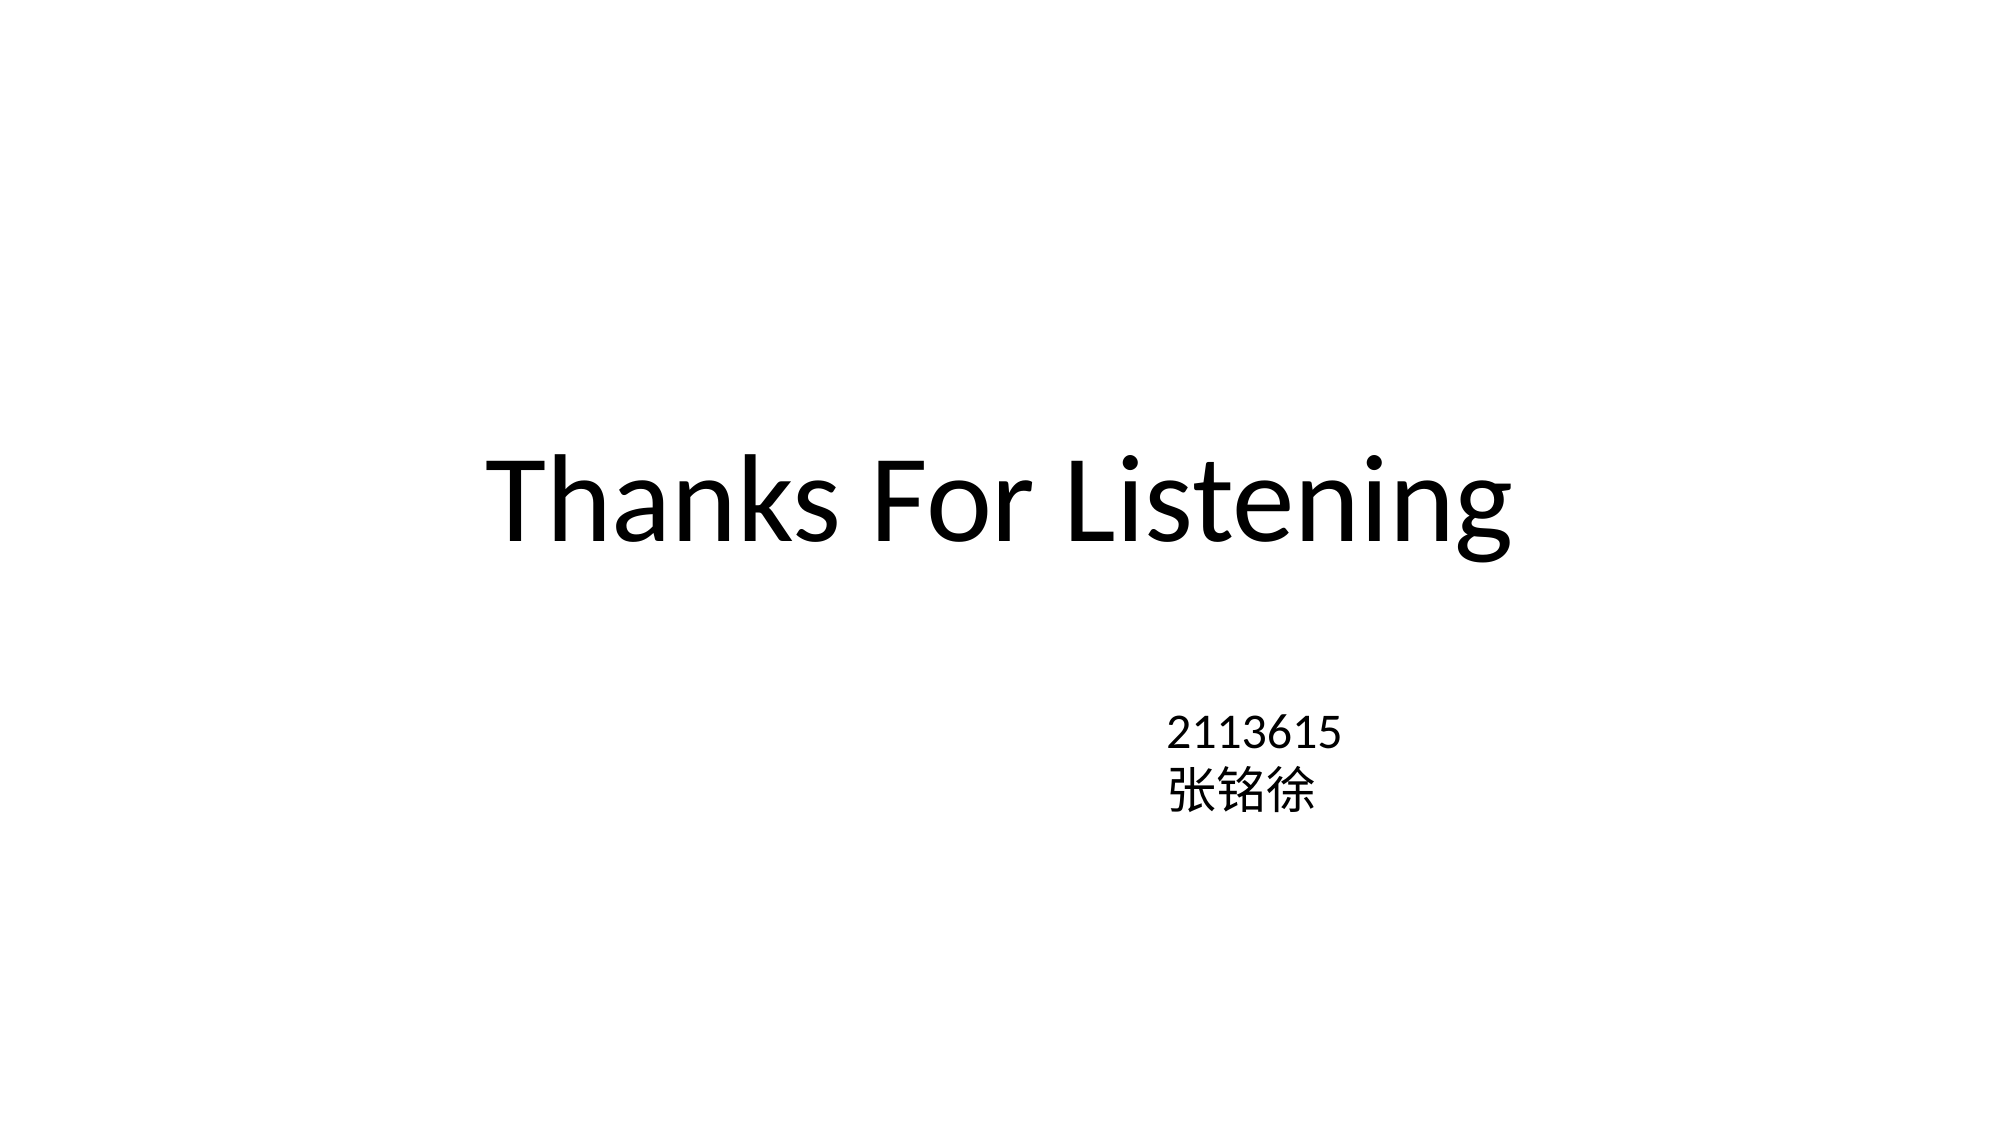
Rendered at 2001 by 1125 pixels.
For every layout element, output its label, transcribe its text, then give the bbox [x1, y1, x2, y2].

title Thanks For Listening [249, 184, 1750, 576]
text_box 2113615 张铭徐 [1151, 690, 1580, 826]
